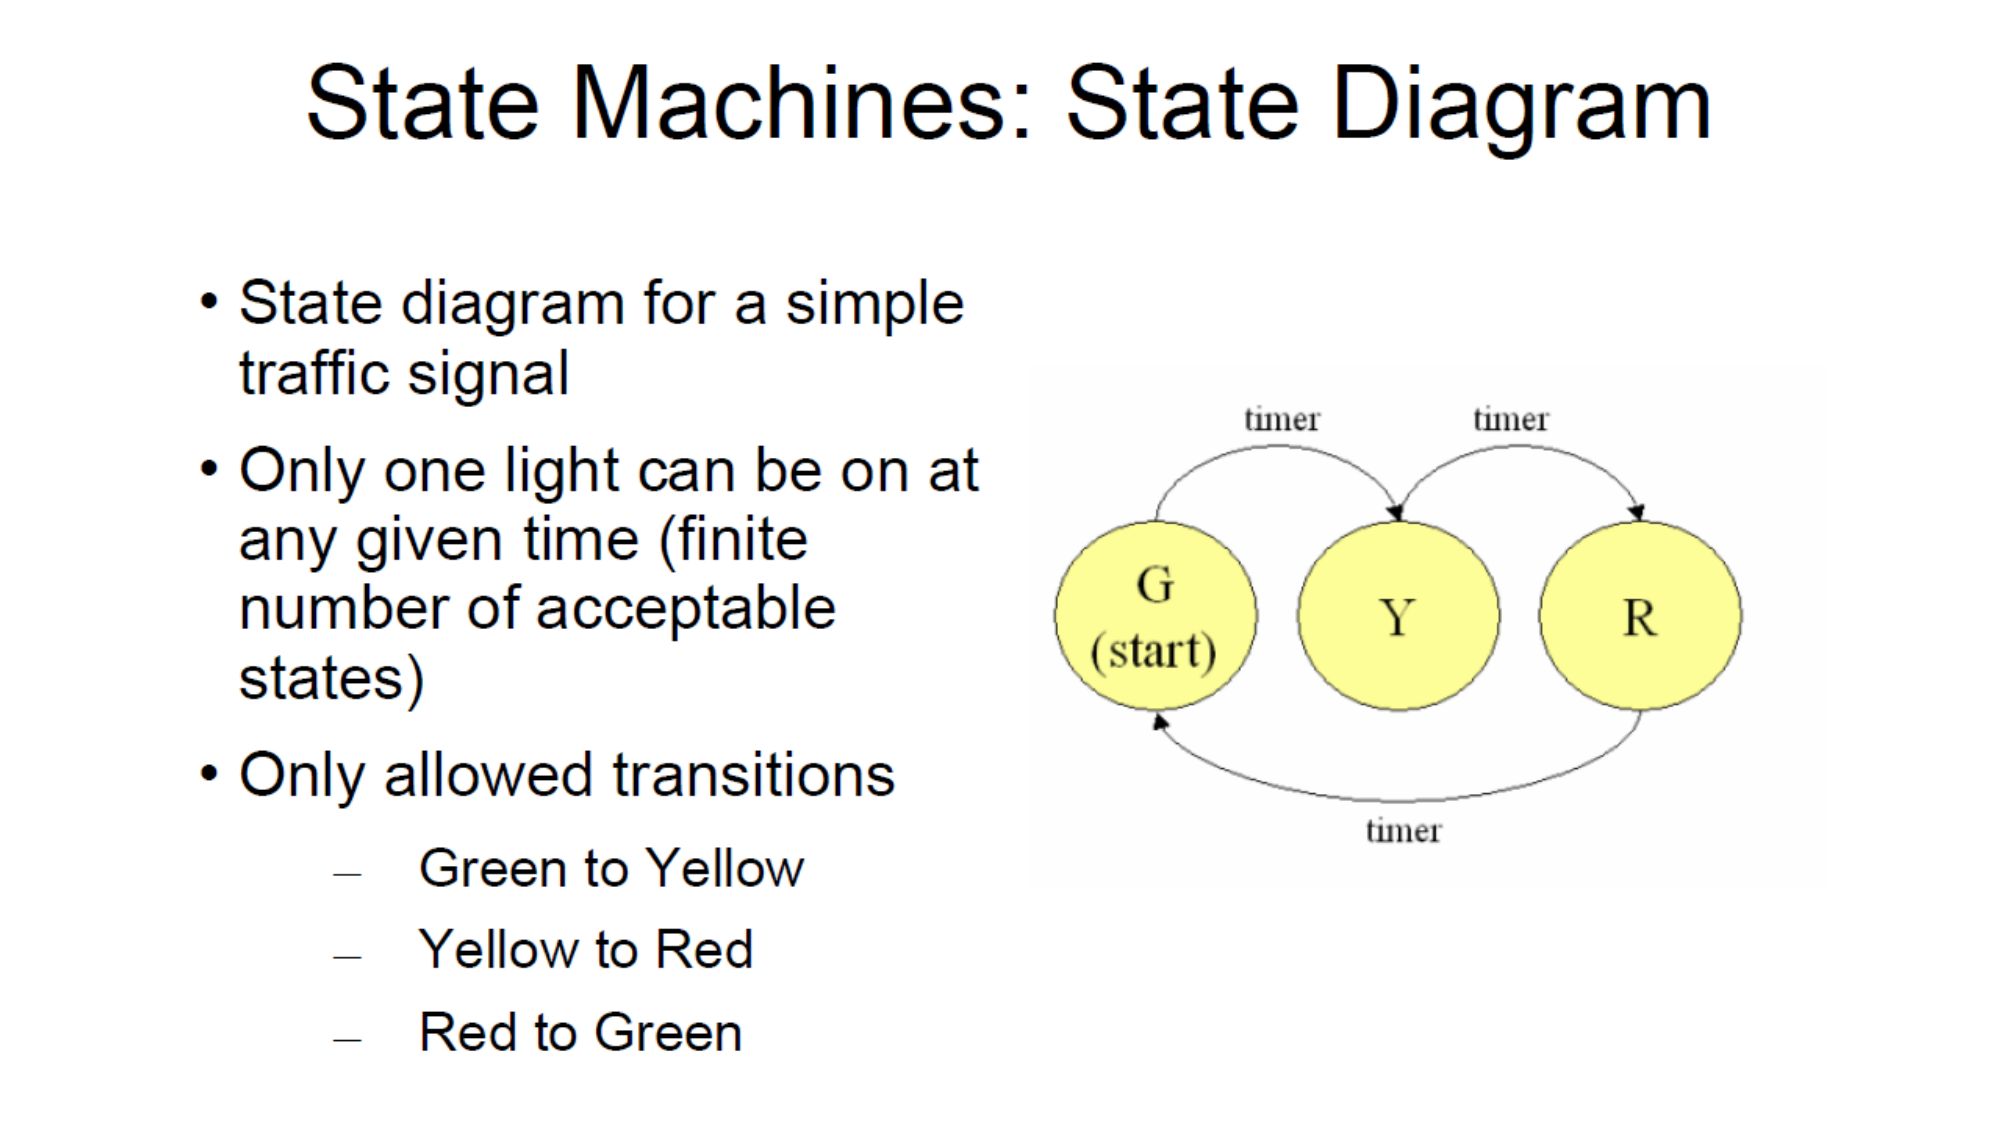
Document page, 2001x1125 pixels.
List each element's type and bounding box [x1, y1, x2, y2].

picture [143, 13, 1857, 1112]
